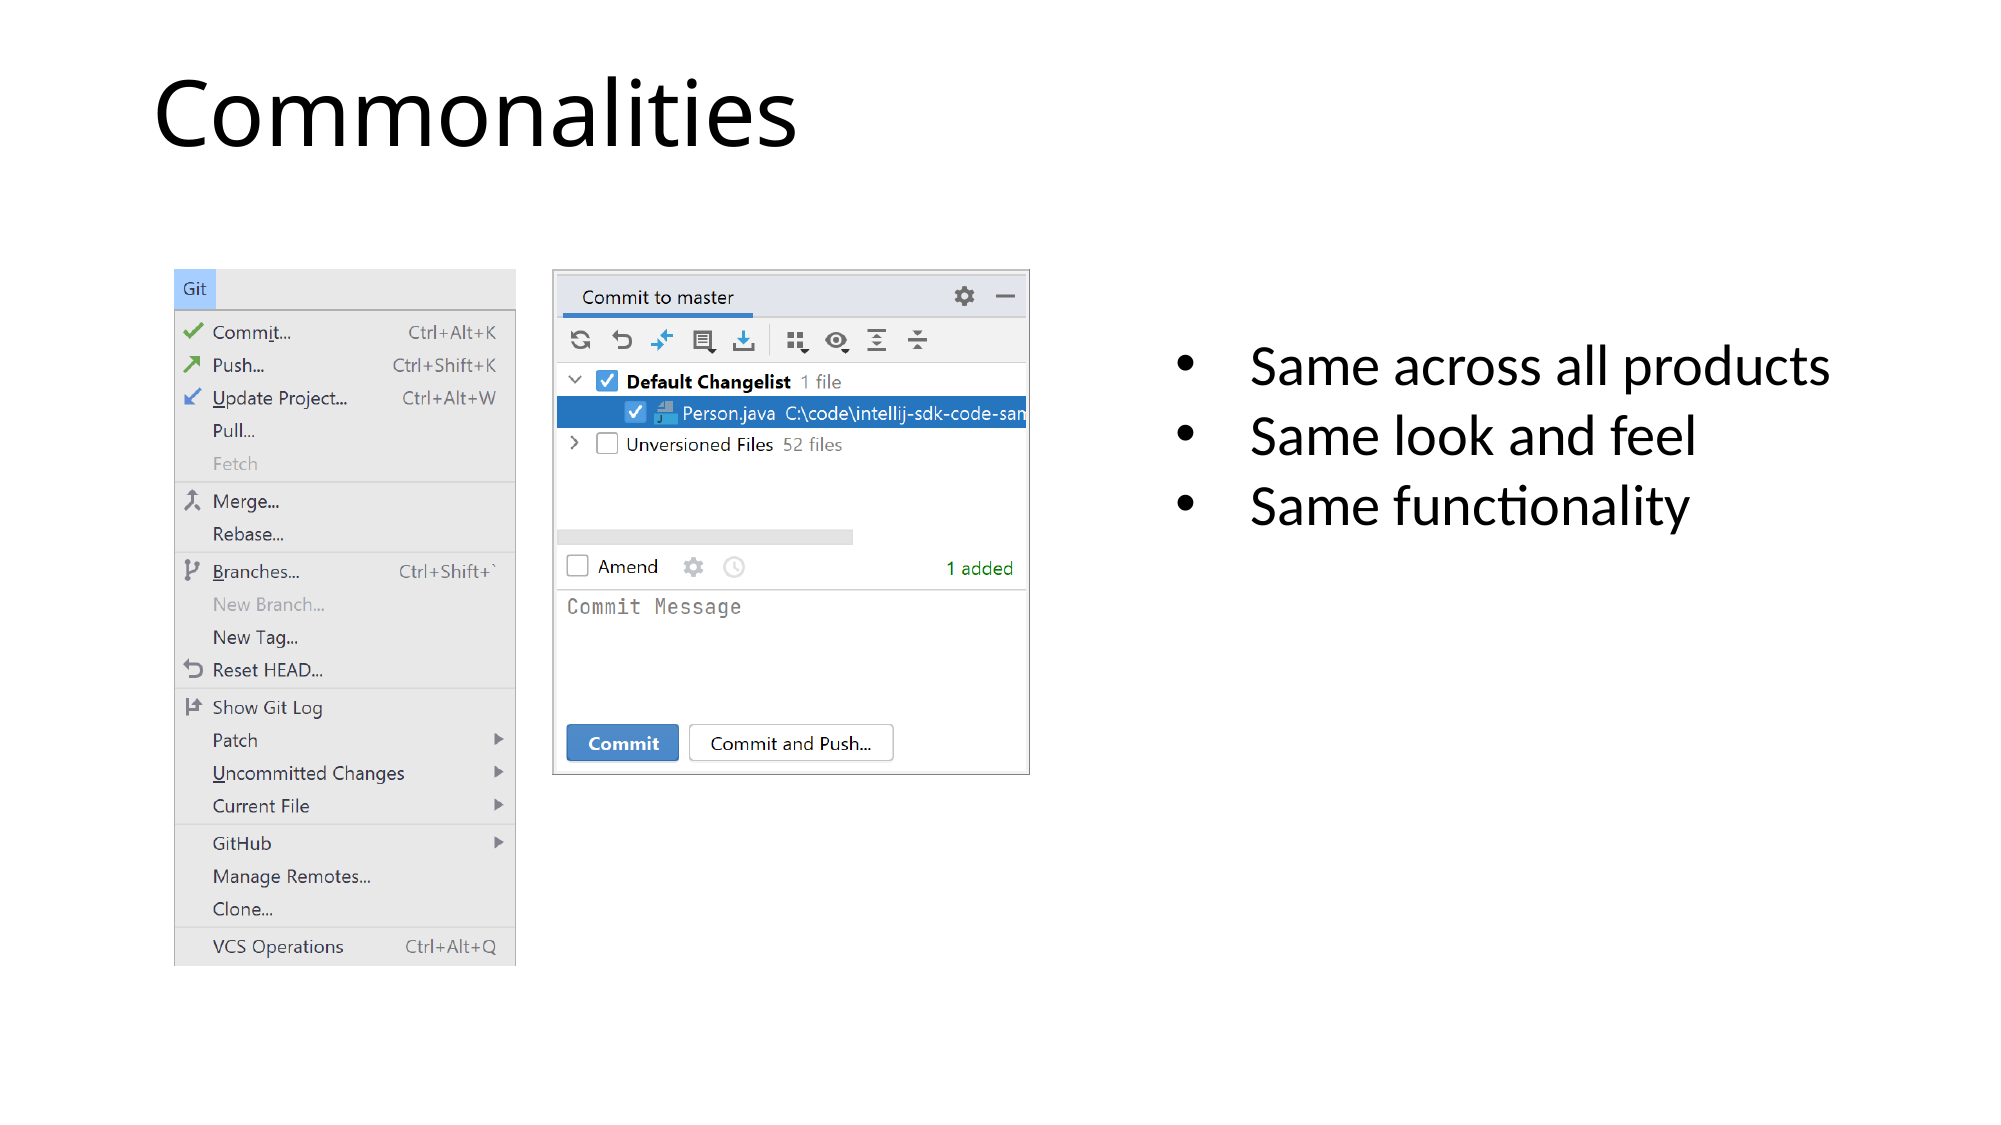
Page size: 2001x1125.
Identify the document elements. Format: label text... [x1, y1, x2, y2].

picture [552, 269, 1030, 775]
text_box Commonalities [137, 59, 1863, 278]
picture [174, 269, 516, 966]
text_box Same across all products Same look and feel Same functionality [1160, 320, 1942, 545]
